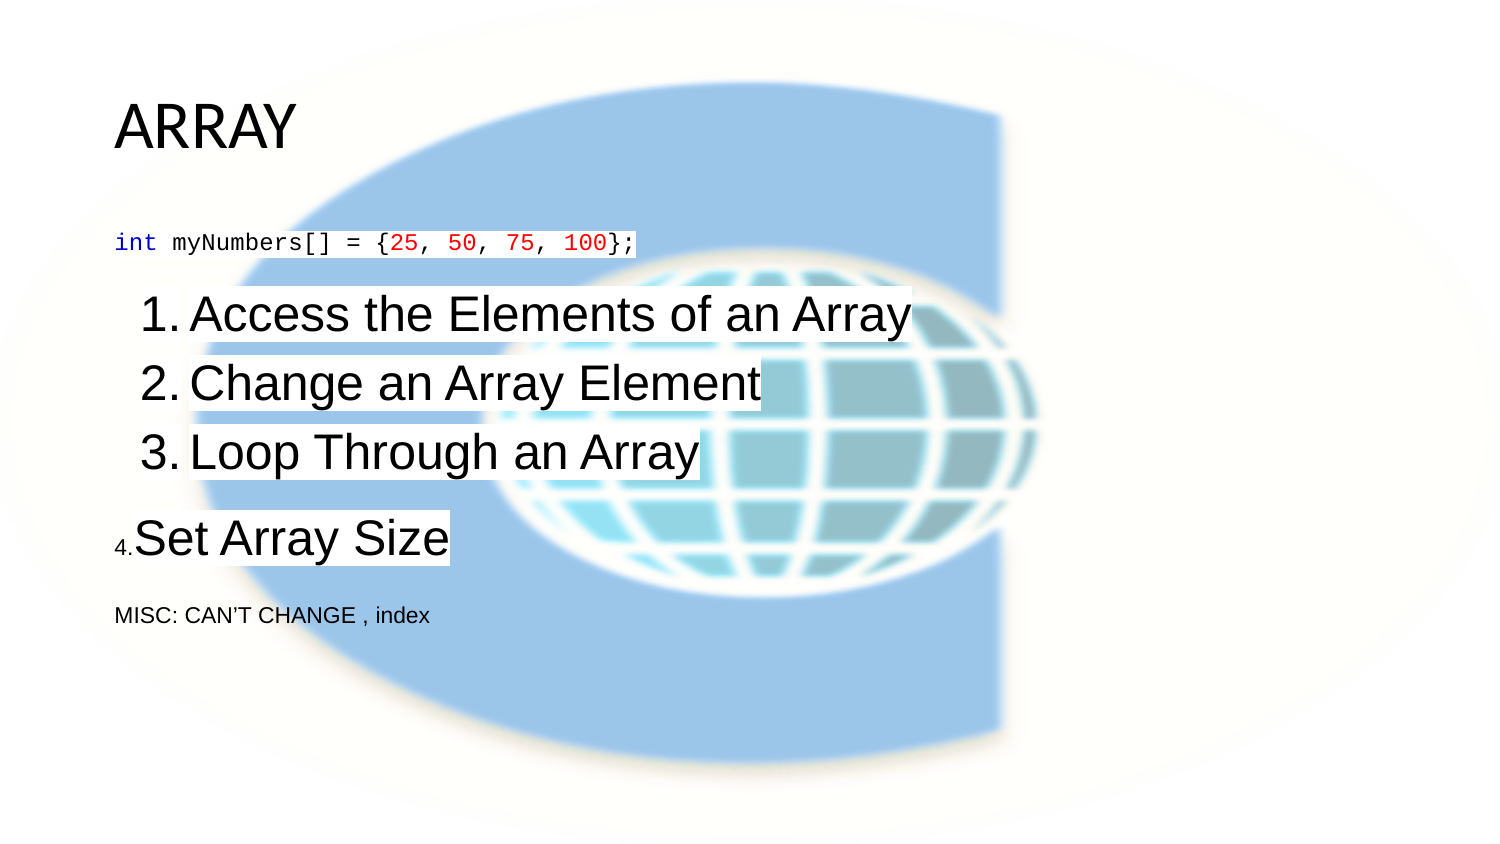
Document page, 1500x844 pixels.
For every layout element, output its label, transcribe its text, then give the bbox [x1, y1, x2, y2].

list int myNumbers[] = {25, 50, 75, 100}; Access the Elements of an Array Change an Array Element Loop Through an Array 4.Set Array Size MISC: CAN’T CHANGE , index [103, 224, 1397, 760]
title ARRAY [103, 44, 1397, 208]
